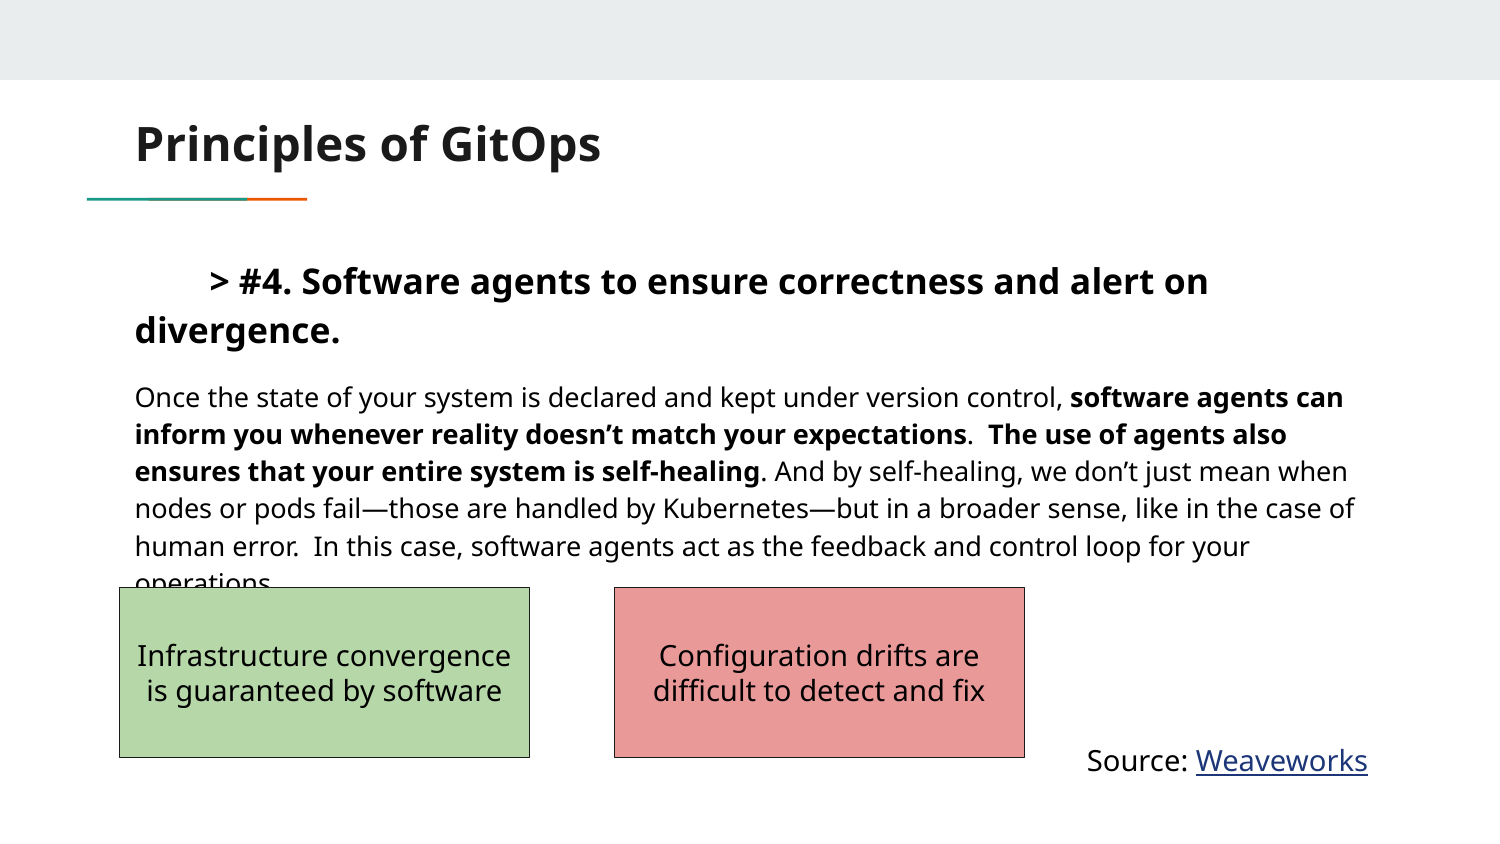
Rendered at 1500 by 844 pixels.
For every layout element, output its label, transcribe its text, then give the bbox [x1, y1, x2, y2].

text_box Source: Weaveworks [119, 727, 1384, 797]
text_box Configuration drifts are difficult to detect and fix [614, 587, 1025, 758]
list > #4. Software agents to ensure correctness and alert on divergence. Once the state of your system is declared and kept under version control, software agents can inform you whenever reality doesn’t match your expectations. The use of agents also ensures that your entire system is self-healing. And by self-healing, we don’t just mean when nodes or pods fail—those are handled by Kubernetes—but in a broader sense, like in the case of human error. In this case, software agents act as the feedback and control loop for your operations. [119, 237, 1381, 712]
title Principles of GitOps [119, 99, 1381, 187]
text_box Infrastructure convergence is guaranteed by software [119, 587, 530, 758]
